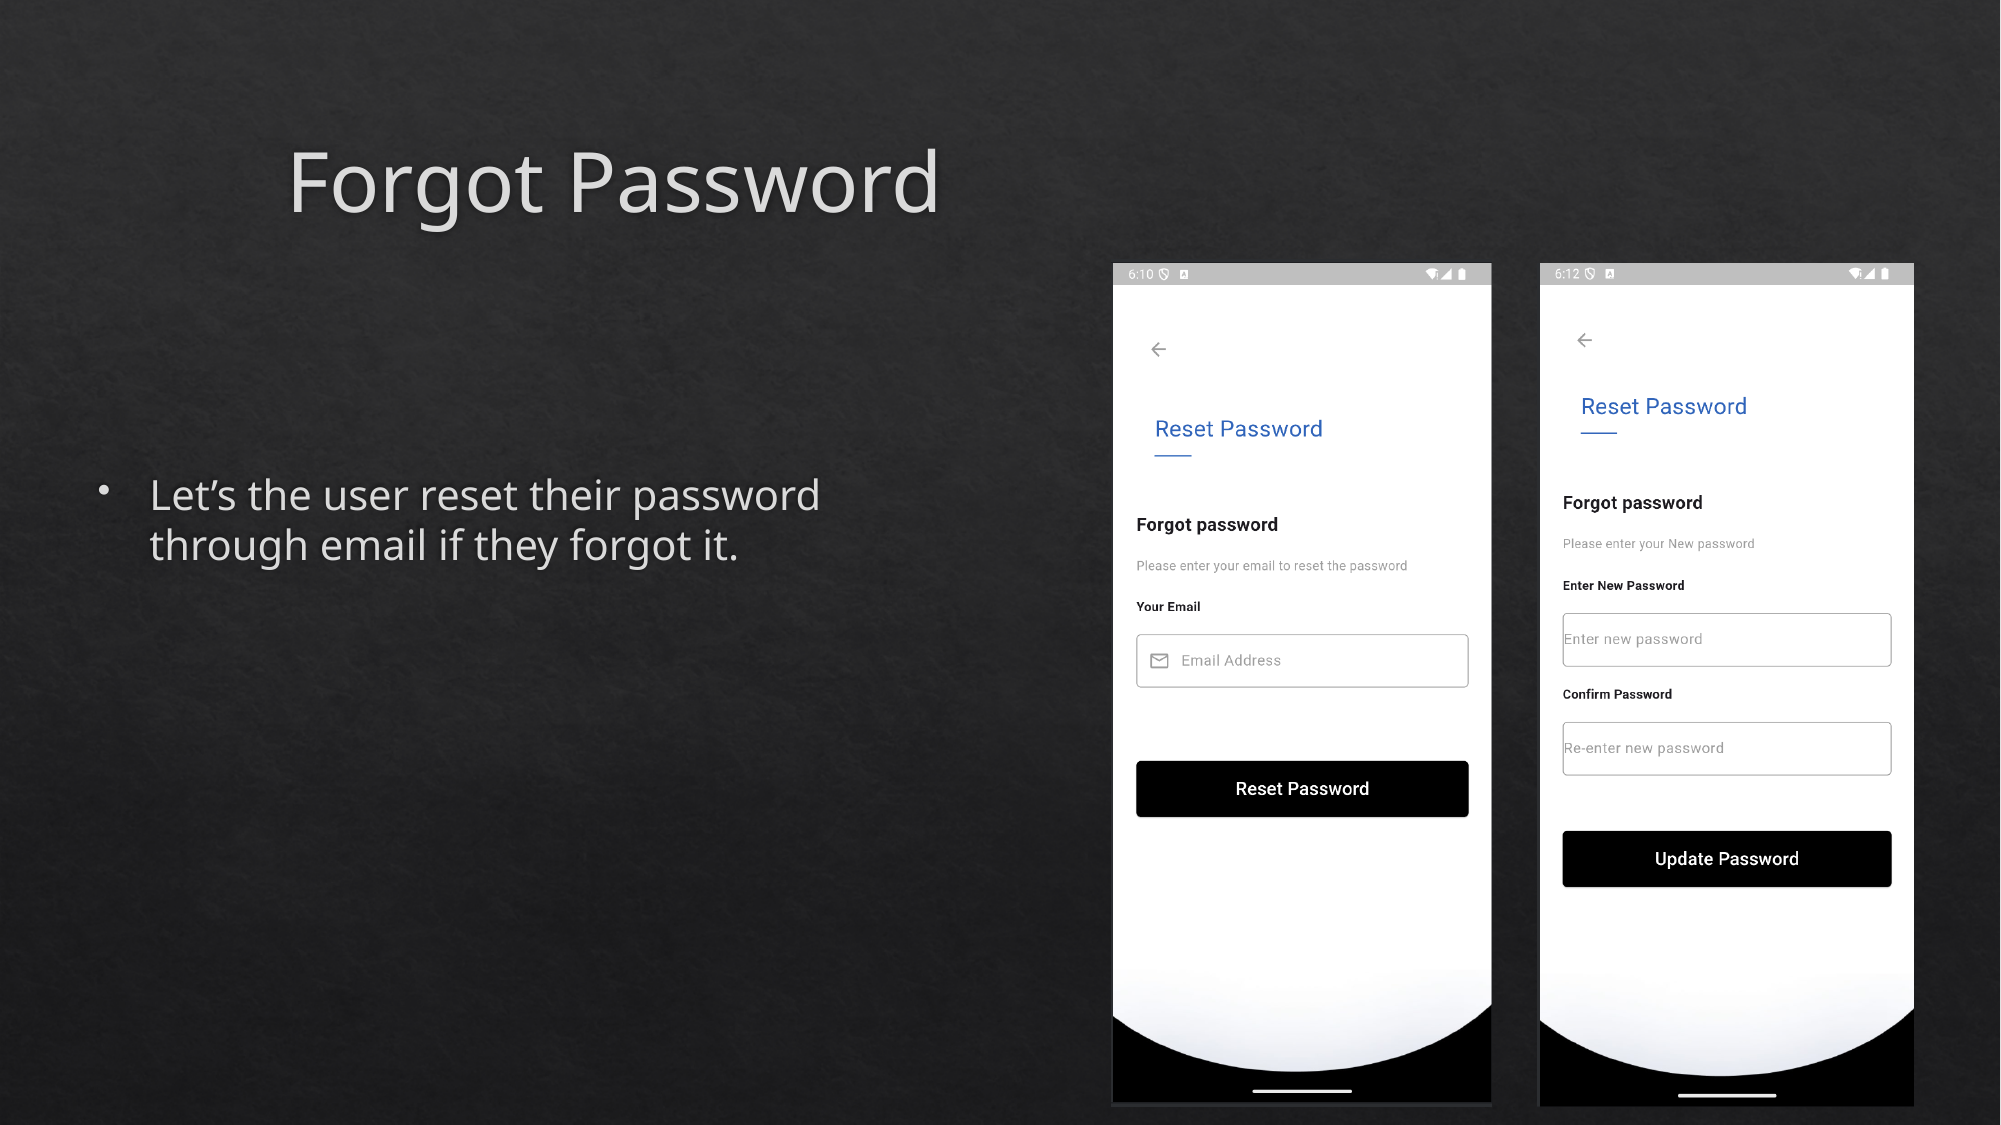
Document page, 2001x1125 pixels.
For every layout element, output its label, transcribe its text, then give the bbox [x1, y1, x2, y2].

list Let’s the user reset their password through email if they forgot it. [78, 460, 922, 1125]
picture [1111, 259, 1492, 1107]
picture [1537, 263, 1914, 1107]
title Forgot Password [0, 99, 1464, 260]
